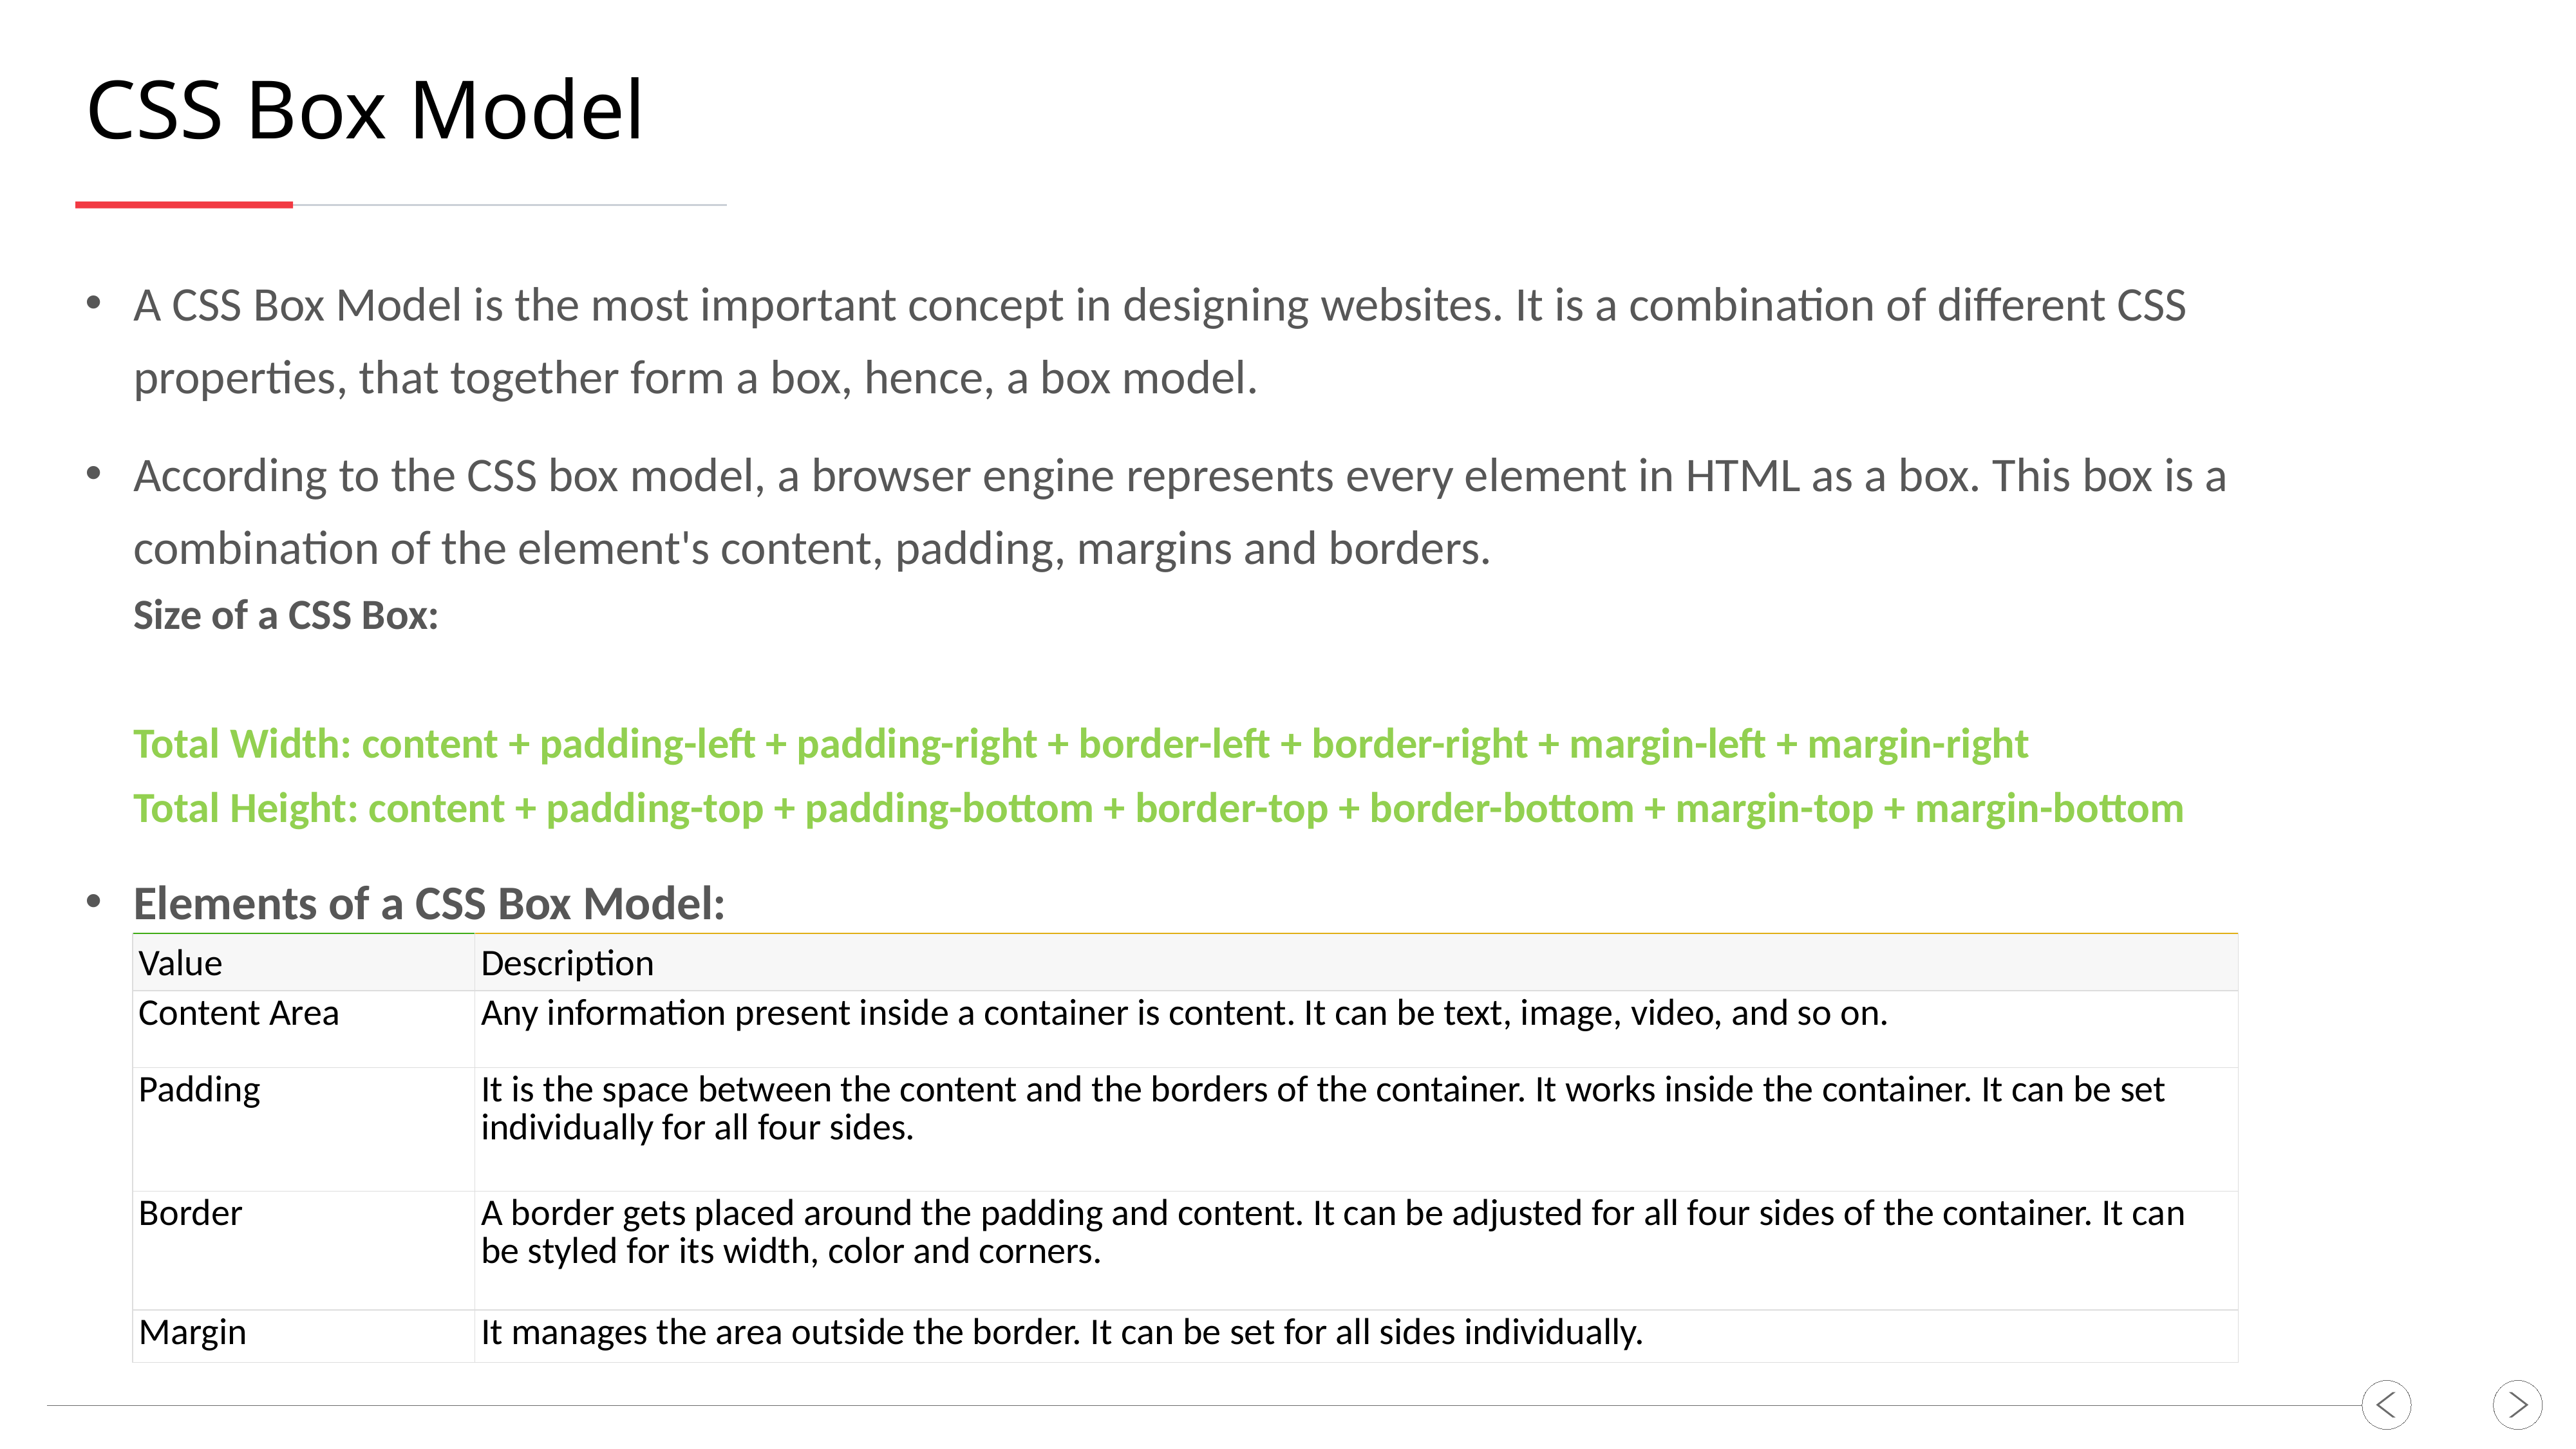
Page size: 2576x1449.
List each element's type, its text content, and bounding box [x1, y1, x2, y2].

table_cell Border [133, 1192, 475, 1309]
list A CSS Box Model is the most important concept in designing websites. It is a combination of different CSS properties, that together form a box, hence, a box model. According to the CSS box model, a browser engine represents every element in HTML as a box. This box is a combination of the element's content, padding, margins and borders. Size of a CSS Box: Total Width: content + padding-left + padding-right + border-left + border-right + margin-left + margin-right Total Height: content + padding-top + padding-bottom + border-top + border-bottom + margin-top + margin-bottom Elements of a CSS Box Model: [75, 253, 2329, 1304]
table_cell It manages the area outside the border. It can be set for all sides individually. [475, 1311, 2238, 1362]
list CSS Box Model [75, 56, 2496, 157]
table_header Value [133, 934, 475, 990]
table_cell Any information present inside a container is content. It can be text, image, video, and so on. [475, 991, 2238, 1067]
table_header Description [475, 934, 2238, 990]
table_cell Content Area [133, 991, 475, 1067]
table_cell A border gets placed around the padding and content. It can be adjusted for all four sides of the container. It can be styled for its width, color and corners. [475, 1192, 2238, 1309]
table_cell It is the space between the content and the borders of the container. It works inside the container. It can be set individually for all four sides. [475, 1068, 2238, 1191]
table_cell Margin [133, 1311, 475, 1362]
table_cell Padding [133, 1068, 475, 1191]
